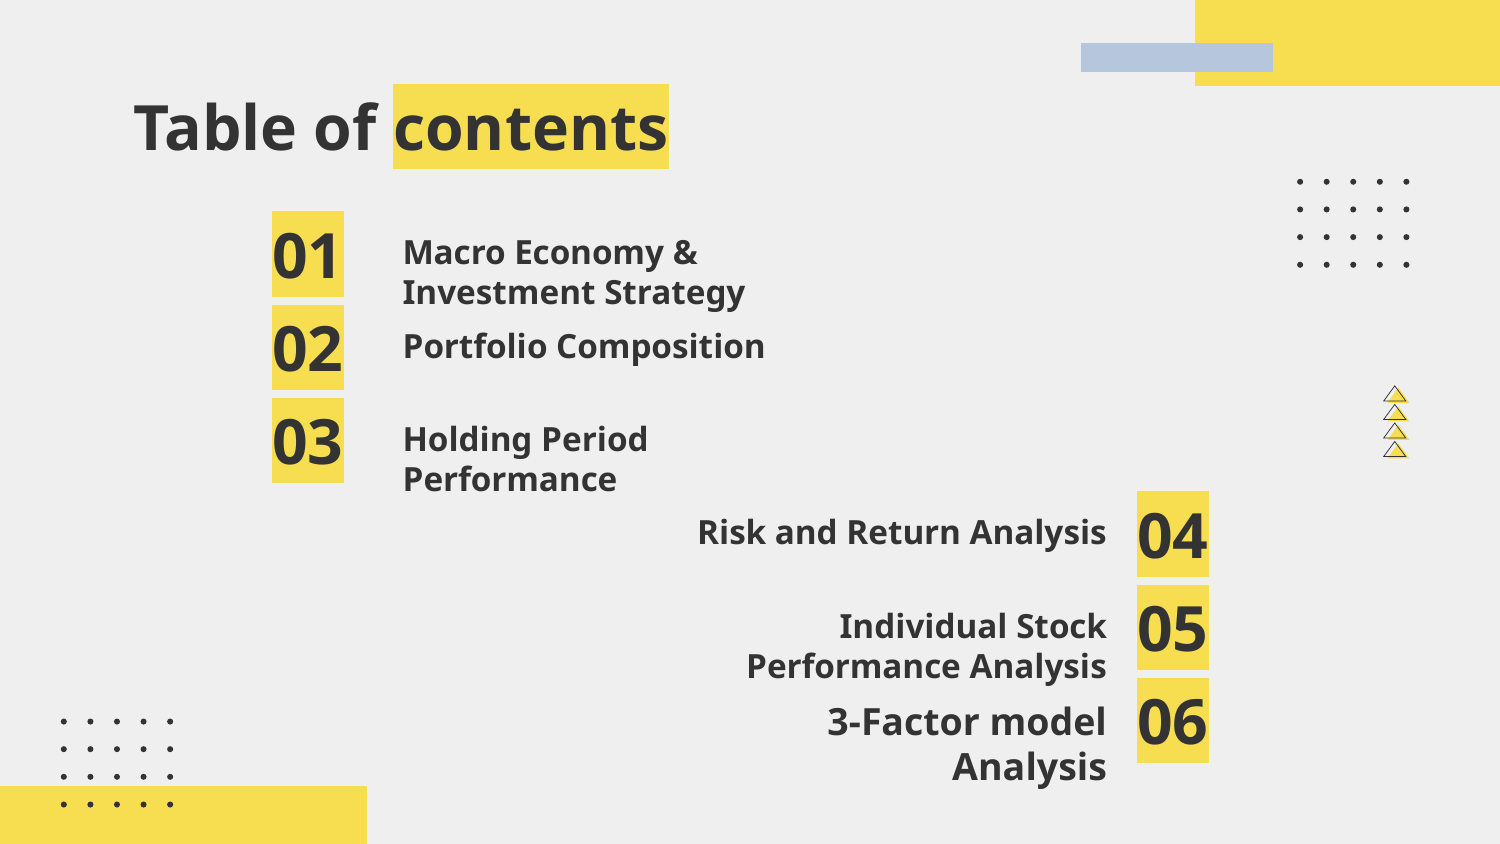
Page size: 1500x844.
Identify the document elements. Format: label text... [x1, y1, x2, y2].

subtitle Risk and Return Analysis [654, 496, 1123, 570]
subtitle Macro Economy & Investment Strategy [387, 216, 845, 290]
subtitle Portfolio Composition [387, 309, 845, 384]
subtitle Individual Stock Performance Analysis [654, 589, 1123, 664]
title 01 [257, 216, 378, 290]
title 06 [1123, 683, 1243, 757]
title 02 [257, 309, 378, 384]
title Table of contents [118, 72, 1382, 167]
title 04 [1123, 496, 1243, 570]
title 03 [257, 403, 378, 477]
subtitle 3-Factor model Analysis [654, 683, 1123, 757]
title 05 [1123, 589, 1243, 664]
subtitle Holding Period Performance [387, 403, 845, 477]
